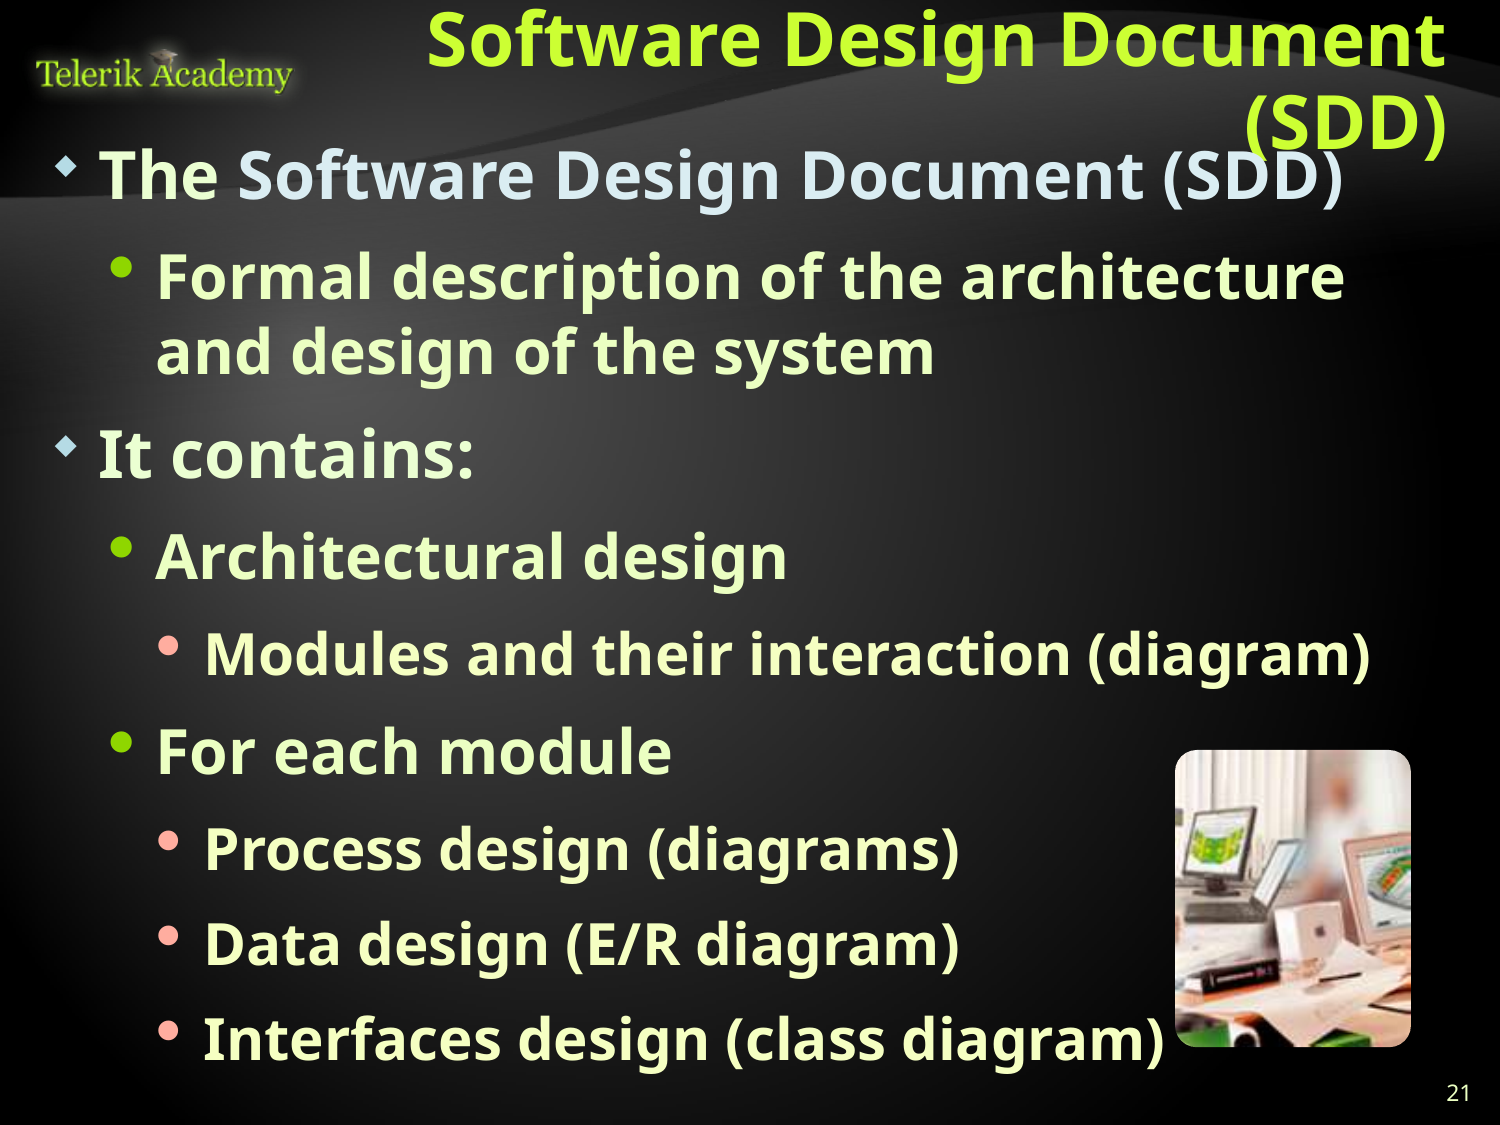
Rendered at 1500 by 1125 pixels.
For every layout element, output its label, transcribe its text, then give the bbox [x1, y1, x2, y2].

title Software Design Document (SDD) [300, 12, 1463, 125]
picture [0, 0, 1500, 1125]
slide_number 21 [1412, 1074, 1488, 1113]
list The Software Design Document (SDD) Formal description of the architecture and design of the system It contains: Architectural design Modules and their interaction (diagram) For each module Process design (diagrams) Data design (E/R diagram) Interfaces design (class diagram) [37, 125, 1463, 1075]
